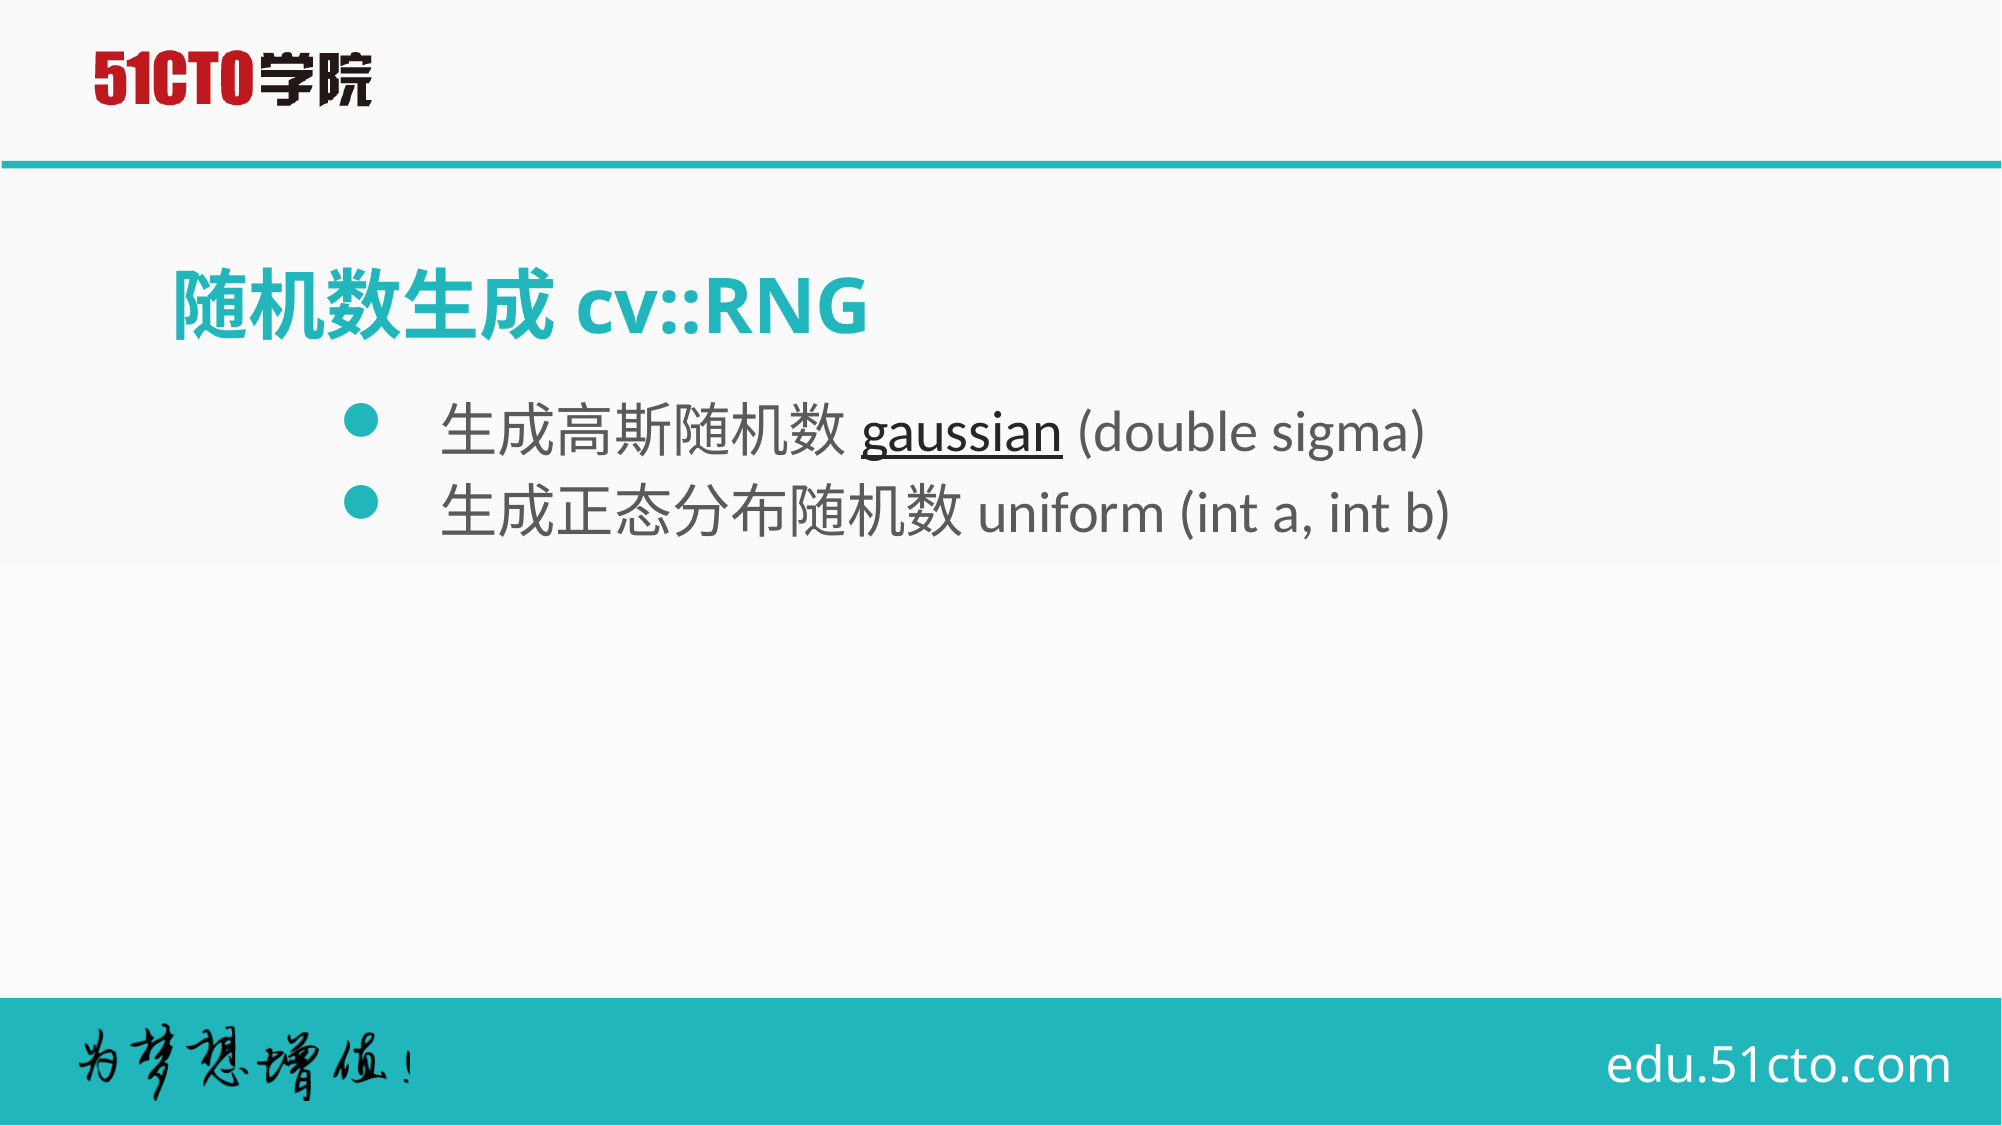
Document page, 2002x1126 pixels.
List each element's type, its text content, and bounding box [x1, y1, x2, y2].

picture [90, 42, 375, 111]
picture [79, 1023, 410, 1101]
list 生成高斯随机数gaussian (double sigma) 生成正态分布随机数uniform (int a, int b) [161, 385, 1828, 870]
title 随机数生成cv::RNG [156, 243, 1831, 362]
